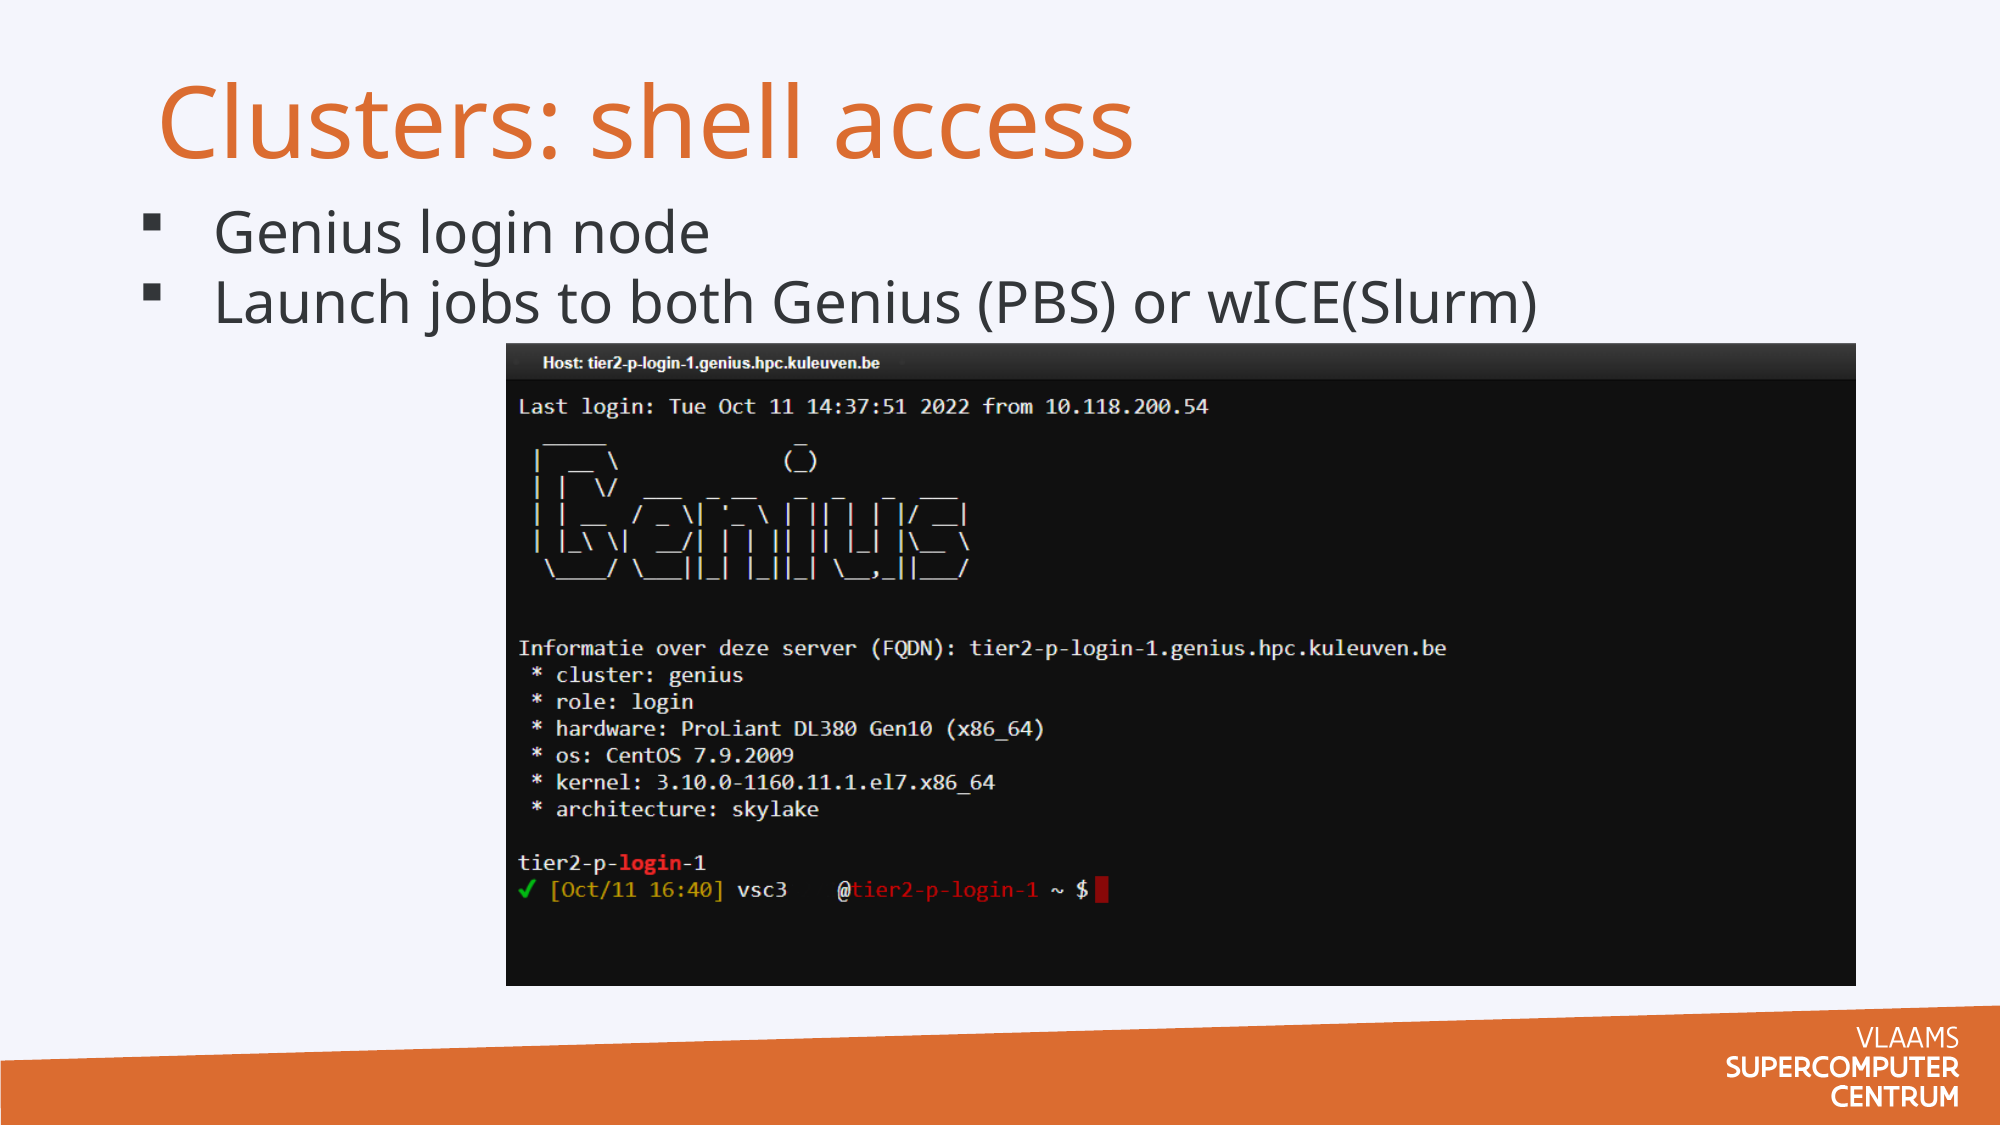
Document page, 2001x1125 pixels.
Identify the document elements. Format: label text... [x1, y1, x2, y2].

text_box Clusters: shell access [141, 51, 1939, 186]
picture [506, 343, 1856, 986]
text_box Genius login node Launch jobs to both Genius (PBS) or wICE(Slurm) [0, 187, 1663, 342]
picture [1725, 1021, 1960, 1117]
